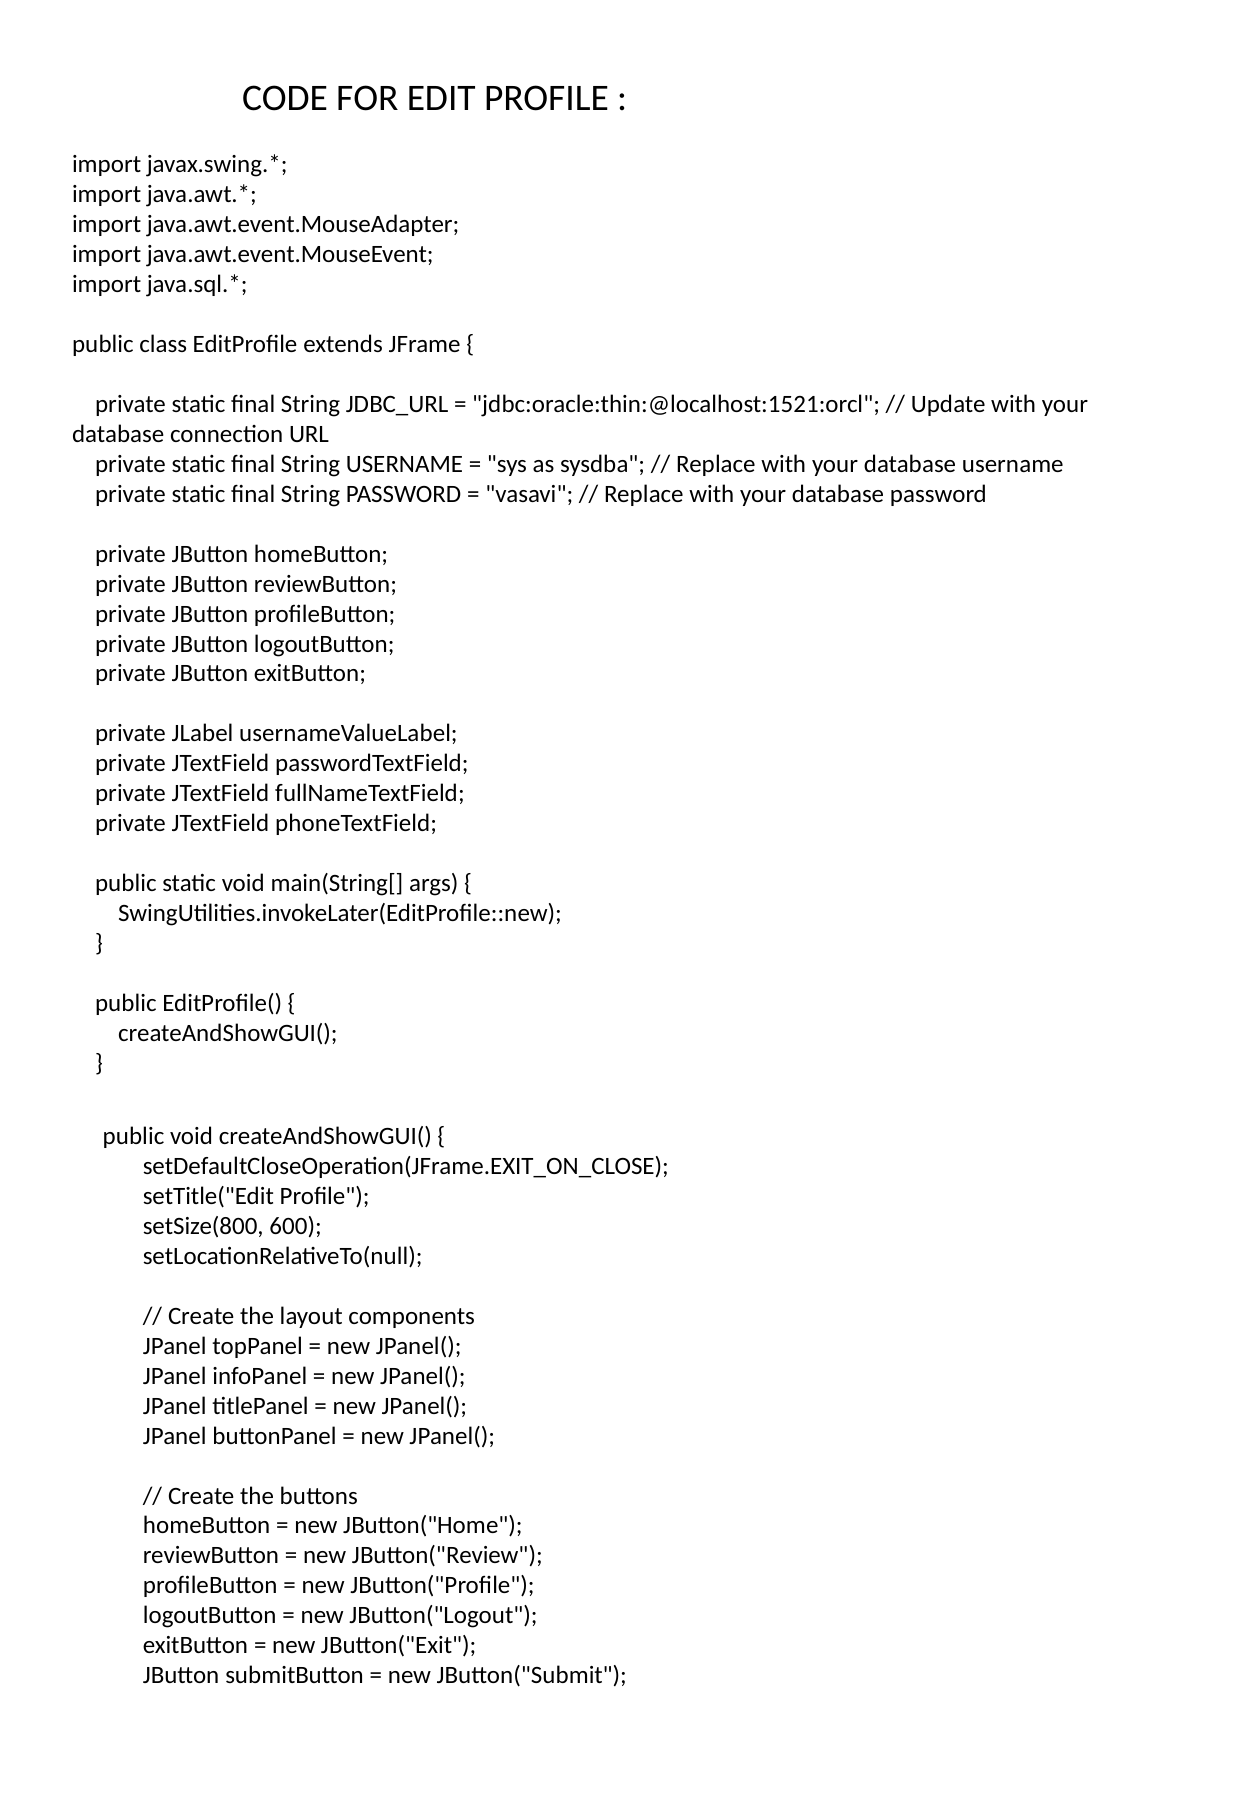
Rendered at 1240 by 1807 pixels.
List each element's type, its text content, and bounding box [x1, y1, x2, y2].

text_box import javax.swing.*; import java.awt.*; import java.awt.event.MouseAdapter; import java.awt.event.MouseEvent; import java.sql.*; public class EditProfile extends JFrame { private static final String JDBC_URL = "jdbc:oracle:thin:@localhost:1521:orcl"; // Update with your database connection URL private static final String USERNAME = "sys as sysdba"; // Replace with your database username private static final String PASSWORD = "vasavi"; // Replace with your database password private JButton homeButton; private JButton reviewButton; private JButton profileButton; private JButton logoutButton; private JButton exitButton; private JLabel usernameValueLabel; private JTextField passwordTextField; private JTextField fullNameTextField; private JTextField phoneTextField; public static void main(String[] args) { SwingUtilities.invokeLater(EditProfile::new); } public EditProfile() { createAndShowGUI(); } [57, 140, 1158, 1084]
text_box public void createAndShowGUI() { setDefaultCloseOperation(JFrame.EXIT_ON_CLOSE); setTitle("Edit Profile"); setSize(800, 600); setLocationRelativeTo(null); // Create the layout components JPanel topPanel = new JPanel(); JPanel infoPanel = new JPanel(); JPanel titlePanel = new JPanel(); JPanel buttonPanel = new JPanel(); // Create the buttons homeButton = new JButton("Home"); reviewButton = new JButton("Review"); profileButton = new JButton("Profile"); logoutButton = new JButton("Logout"); exitButton = new JButton("Exit"); JButton submitButton = new JButton("Submit"); [82, 1112, 1193, 1697]
text_box CODE FOR EDIT PROFILE : [227, 65, 733, 126]
